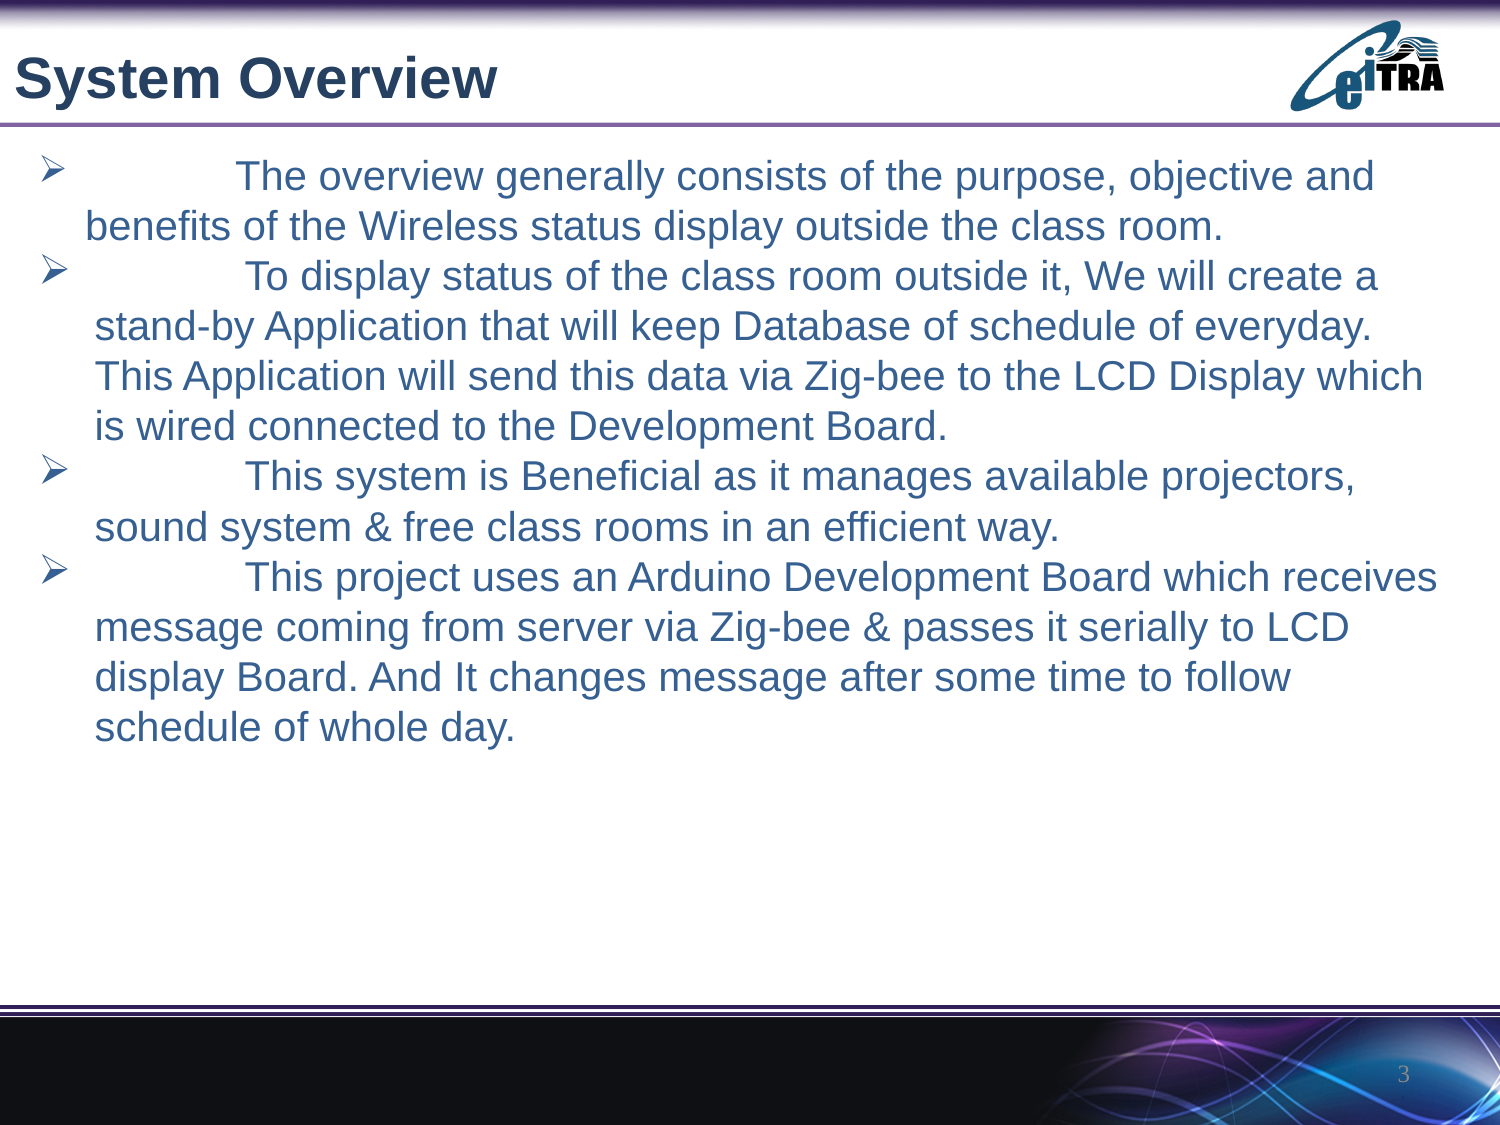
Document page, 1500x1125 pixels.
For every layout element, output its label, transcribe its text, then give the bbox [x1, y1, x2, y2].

picture [0, 1005, 1500, 1125]
text_box System Overview [0, 24, 1350, 125]
picture [0, 0, 1500, 147]
text_box The overview generally consists of the purpose, objective and benefits of the Wireless status display outside the class room. To display status of the class room outside it, We will create a stand-by Application that will keep Database of schedule of everyday. This Application will send this data via Zig-bee to the LCD Display which is wired connected to the Development Board. This system is Beneficial as it manages available projectors, sound system & free class rooms in an efficient way. This project uses an Arduino Development Board which receives message coming from server via Zig-bee & passes it serially to LCD display Board. And It changes message after some time to follow schedule of whole day. [23, 141, 1477, 1103]
